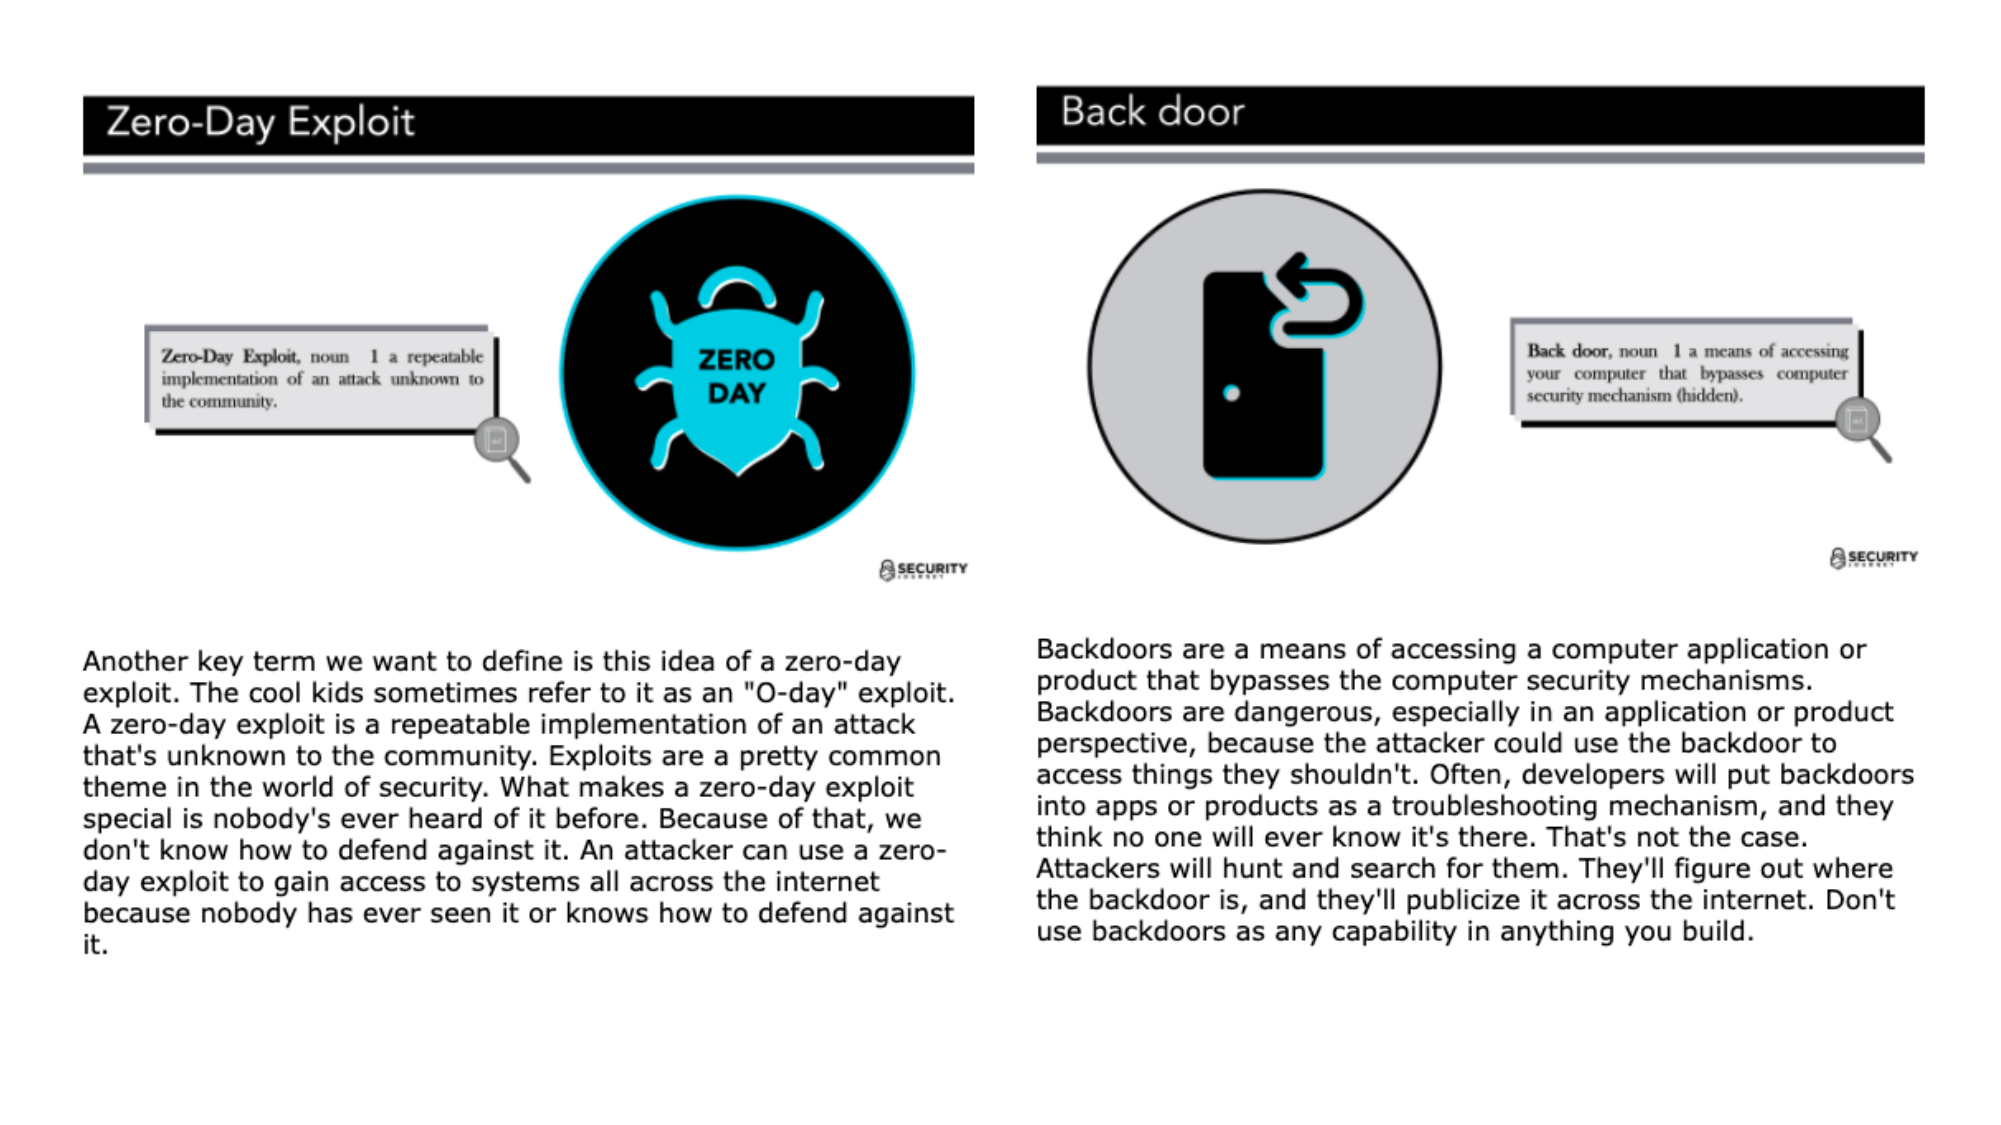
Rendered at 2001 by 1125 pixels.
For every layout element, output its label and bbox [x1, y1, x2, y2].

picture [62, 60, 1963, 994]
